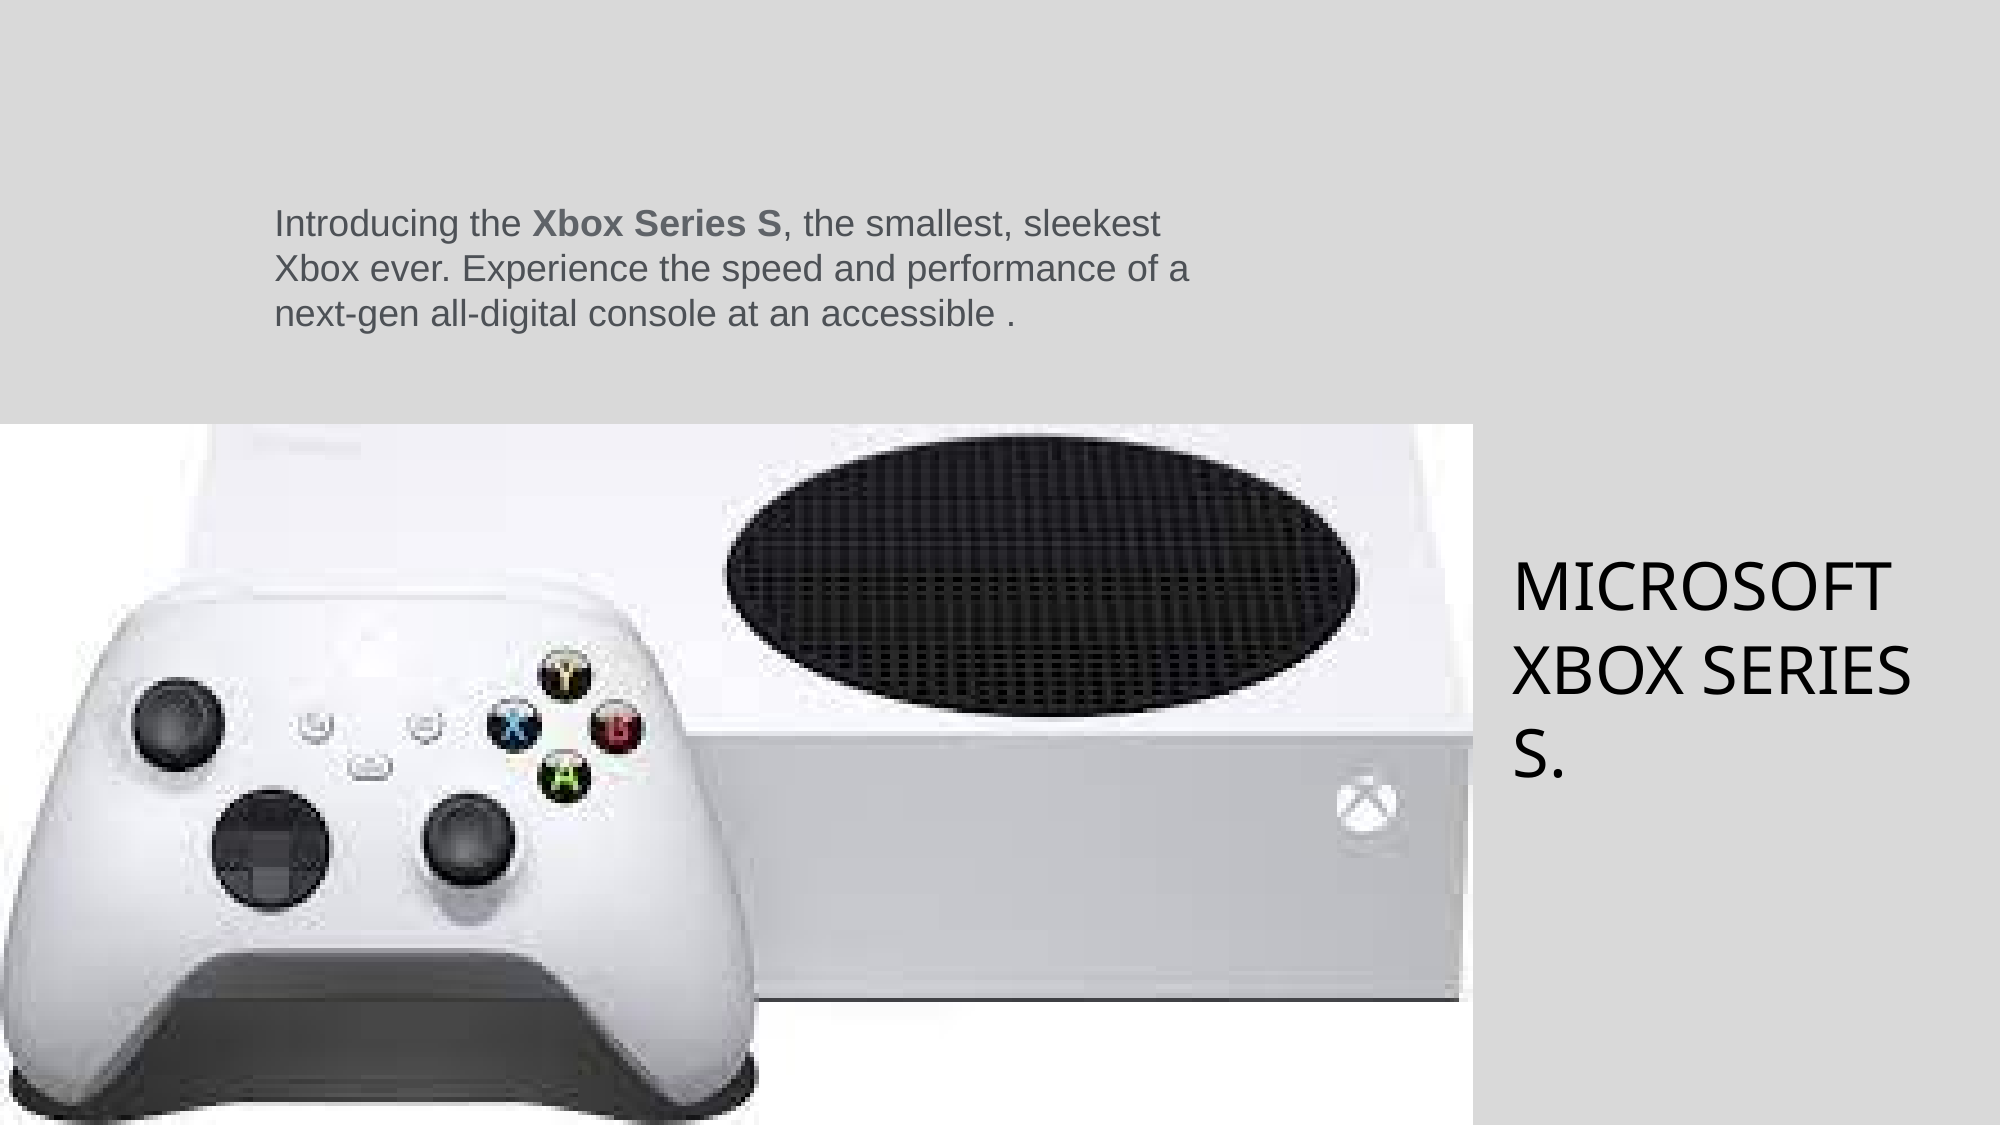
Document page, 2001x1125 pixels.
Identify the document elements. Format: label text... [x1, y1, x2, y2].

picture [0, 424, 1473, 1125]
title Microsoft Xbox Series S. [1497, 604, 1980, 799]
text_box Introducing the Xbox Series S, the smallest, sleekest Xbox ever. Experience the speed and performance of a next-gen all-digital console at an accessible . [259, 191, 1260, 342]
